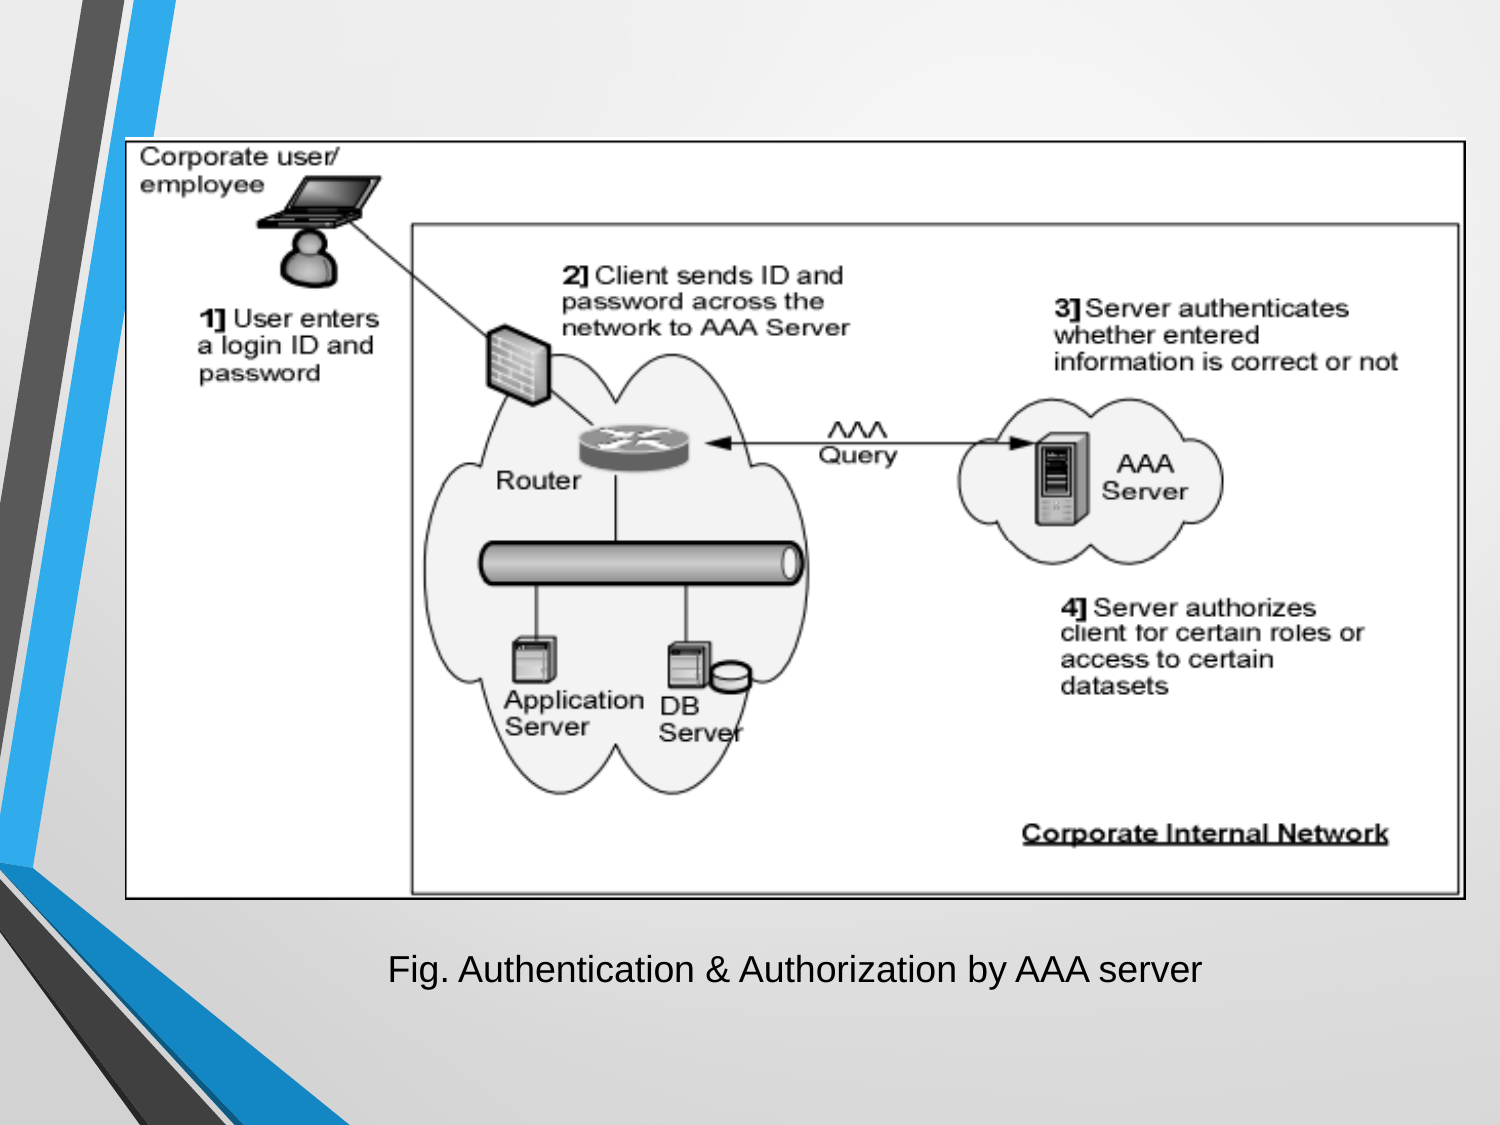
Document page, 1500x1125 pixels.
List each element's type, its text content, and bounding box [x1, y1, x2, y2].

picture [124, 137, 1466, 901]
text_box Fig. Authentication & Authorization by AAA server [372, 937, 1218, 998]
